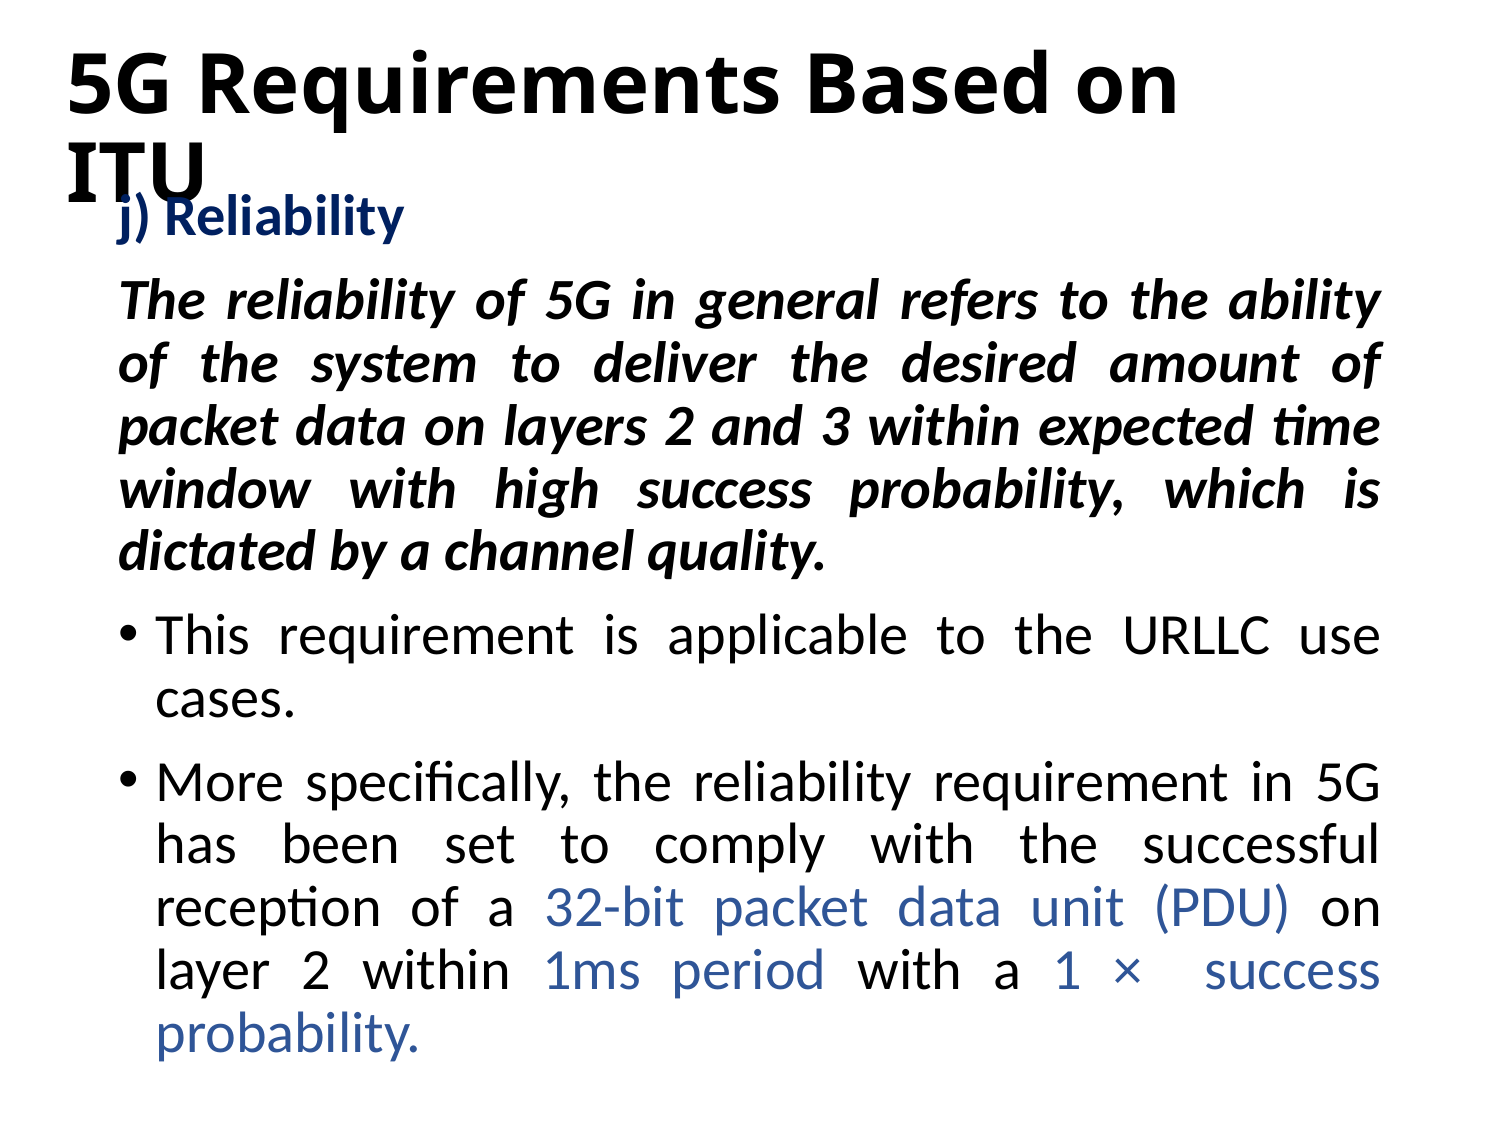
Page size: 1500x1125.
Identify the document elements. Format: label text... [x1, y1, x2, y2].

title 5G Requirements Based on ITU [51, 22, 1346, 240]
